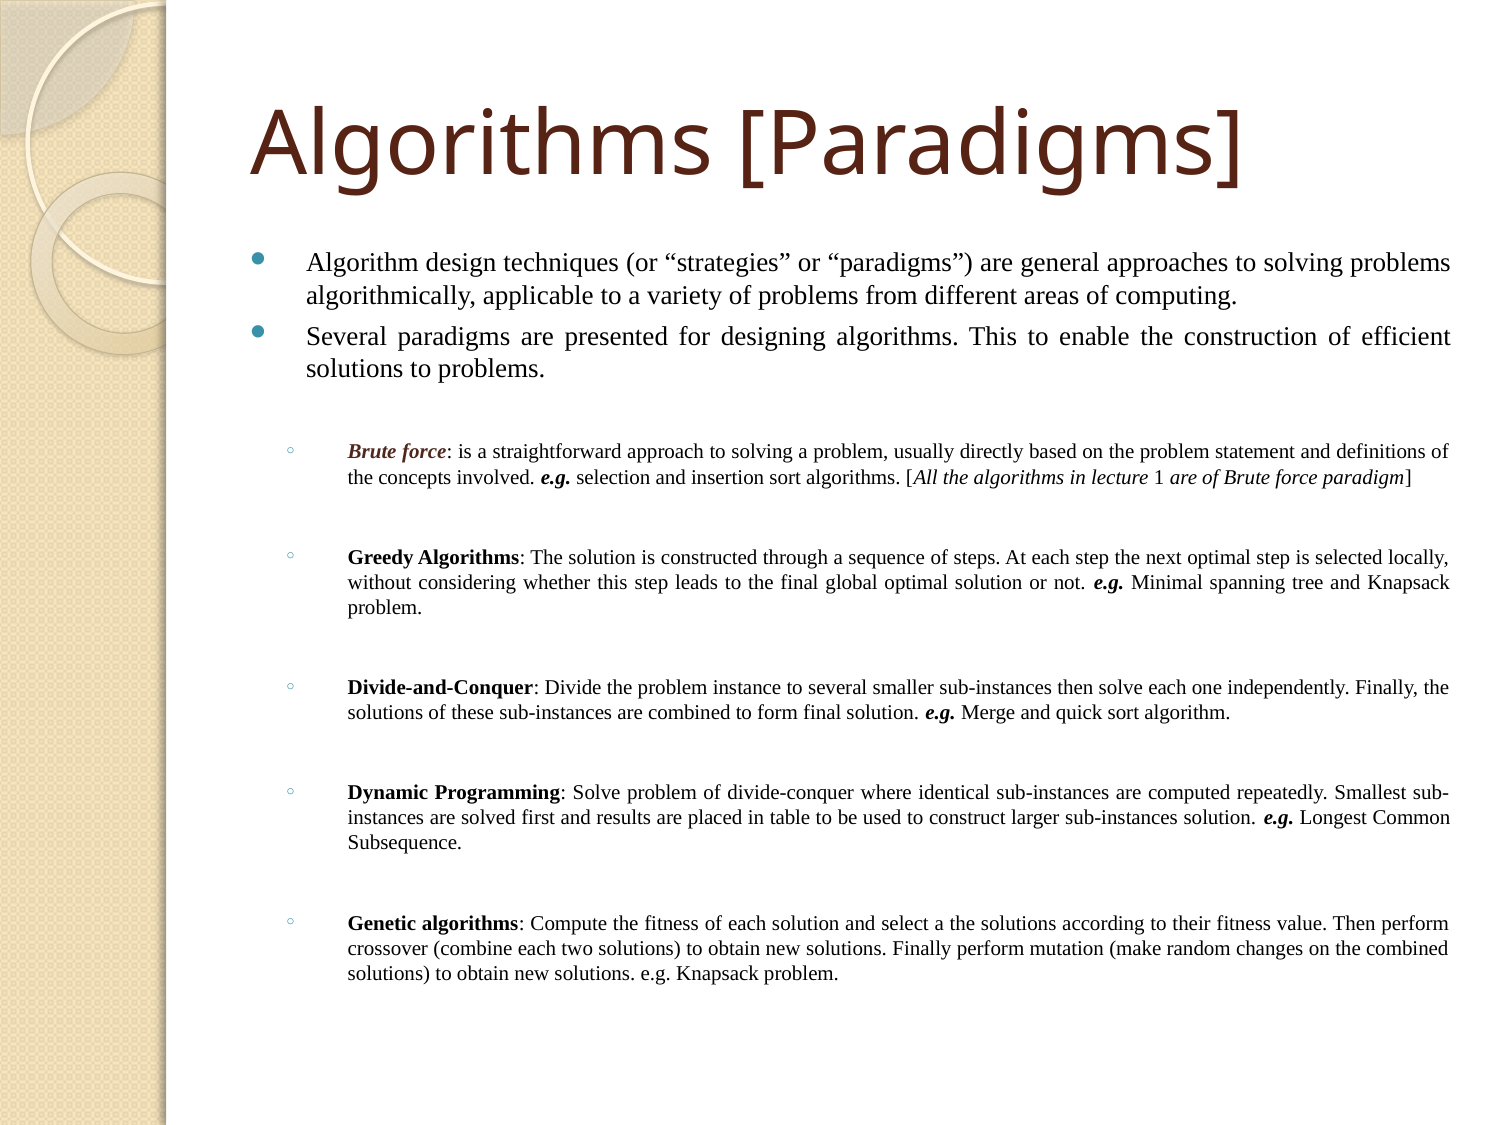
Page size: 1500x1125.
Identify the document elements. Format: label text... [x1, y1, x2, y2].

title Algorithms [Paradigms] [235, 45, 1466, 233]
list Algorithm design techniques (or “strategies” or “paradigms”) are general approaches to solving problems algorithmically, applicable to a variety of problems from different areas of computing. Several paradigms are presented for designing algorithms. This to enable the construction of efficient solutions to problems. Brute force: is a straightforward approach to solving a problem, usually directly based on the problem statement and definitions of the concepts involved. e.g. selection and insertion sort algorithms. [All the algorithms in lecture 1 are of Brute force paradigm] Greedy Algorithms: The solution is constructed through a sequence of steps. At each step the next optimal step is selected locally, without considering whether this step leads to the final global optimal solution or not. e.g. Minimal spanning tree and Knapsack problem. Divide-and-Conquer: Divide the problem instance to several smaller sub-instances then solve each one independently. Finally, the solutions of these sub-instances are combined to form final solution. e.g. Merge and quick sort algorithm. Dynamic Programming: Solve problem of divide-conquer where identical sub-instances are computed repeatedly. Smallest sub-instances are solved first and results are placed in table to be used to construct larger sub-instances solution. e.g. Longest Common Subsequence. Genetic algorithms: Compute the fitness of each solution and select a the solutions according to their fitness value. Then perform crossover (combine each two solutions) to obtain new solutions. Finally perform mutation (make random changes on the combined solutions) to obtain new solutions. e.g. Knapsack problem. [235, 237, 1466, 1025]
